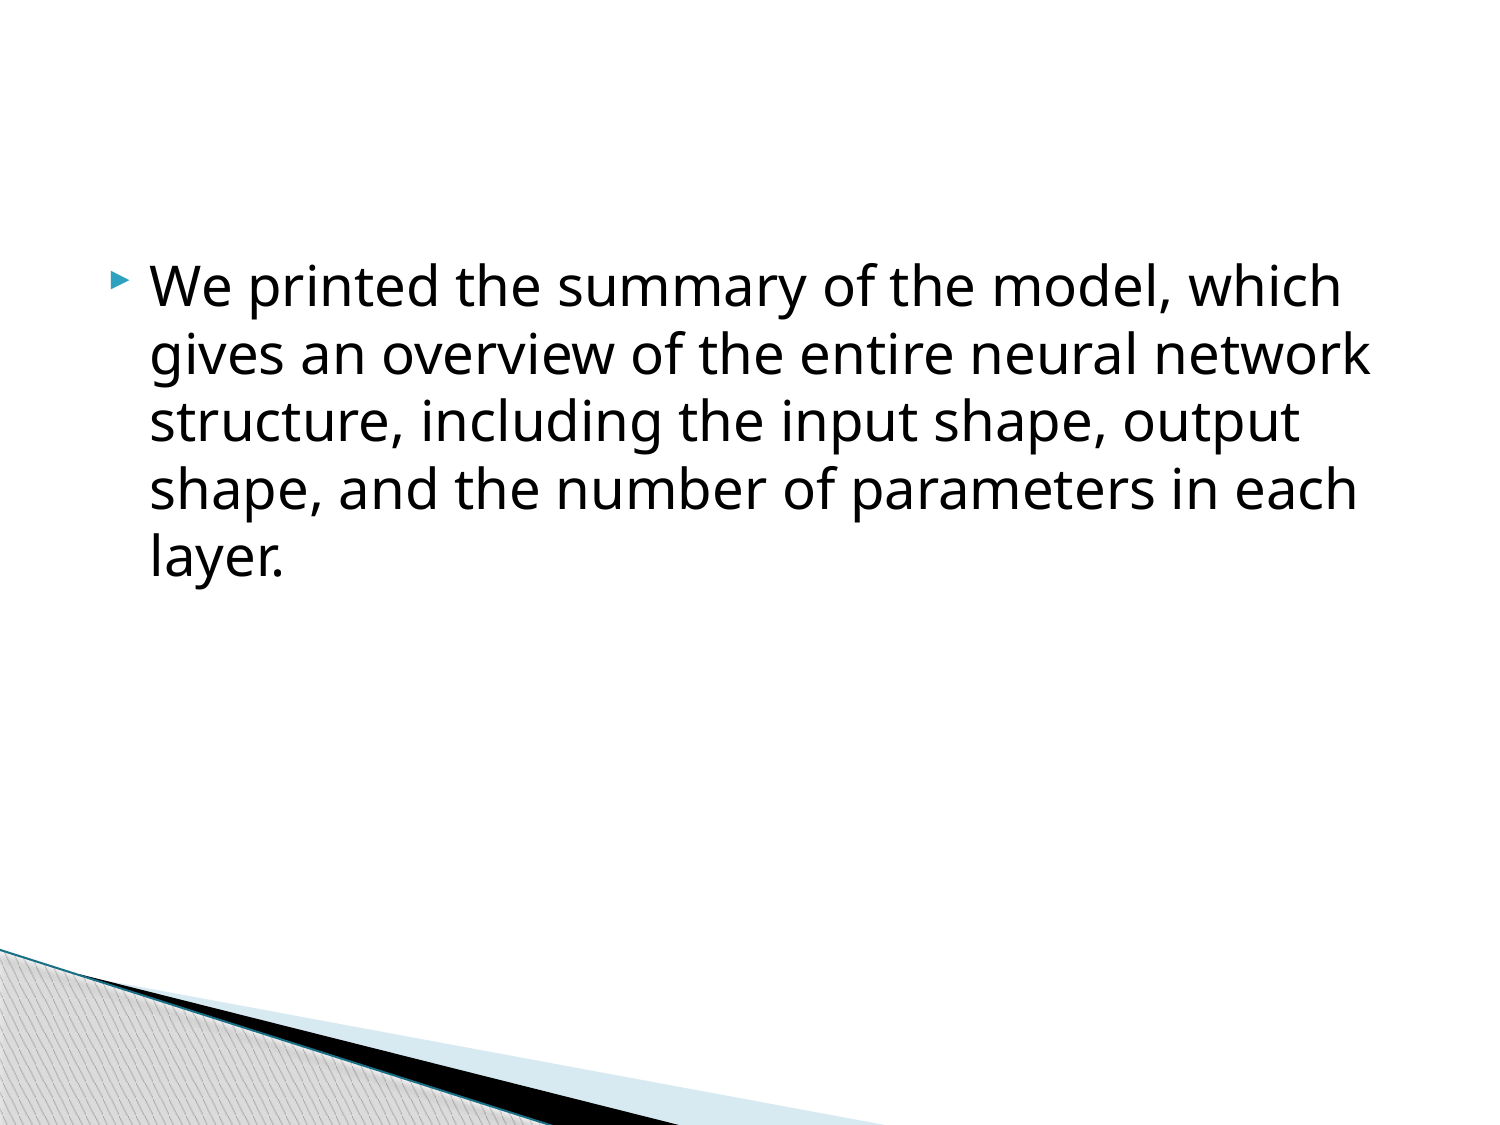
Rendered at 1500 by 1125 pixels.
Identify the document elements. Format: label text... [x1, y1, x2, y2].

list We printed the summary of the model, which gives an overview of the entire neural network structure, including the input shape, output shape, and the number of parameters in each layer. [75, 243, 1425, 986]
